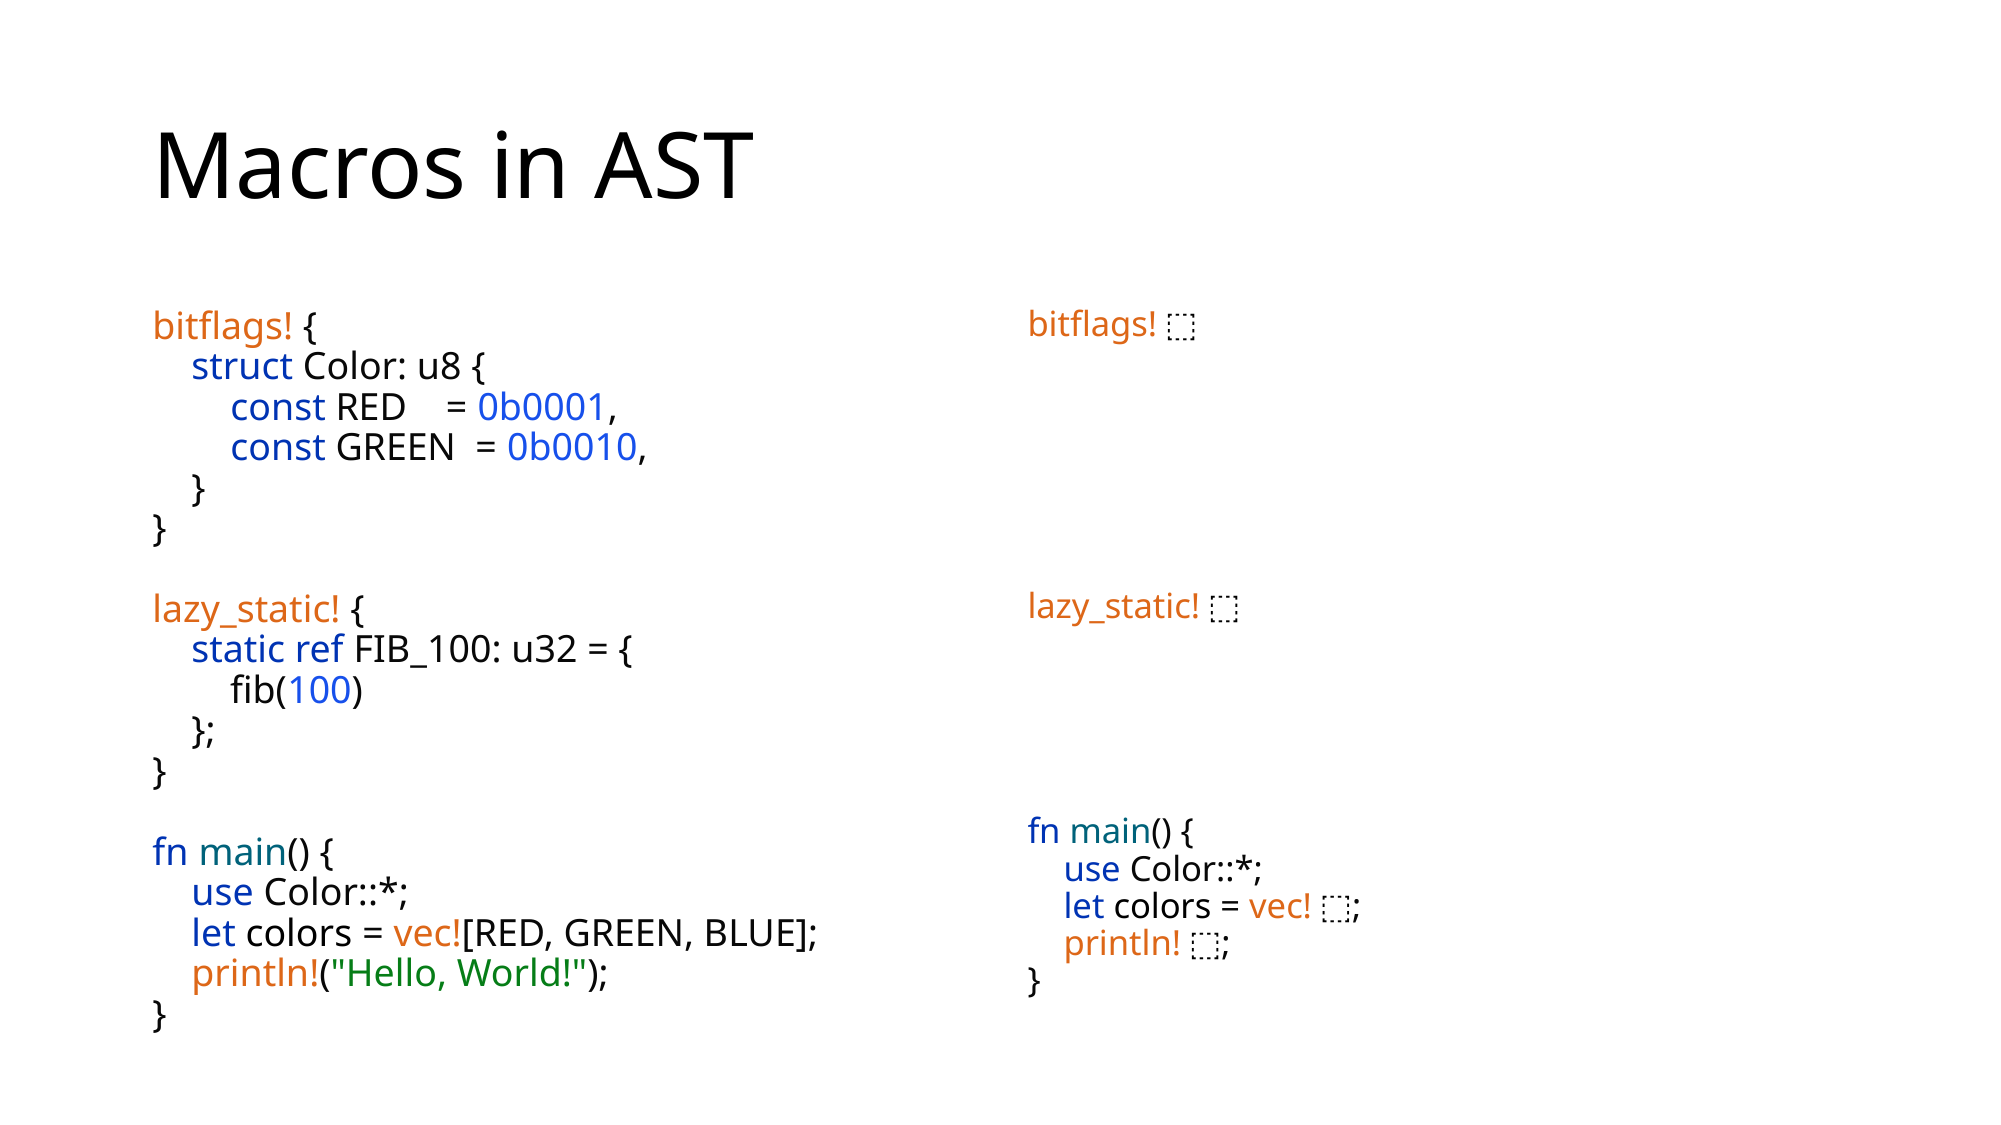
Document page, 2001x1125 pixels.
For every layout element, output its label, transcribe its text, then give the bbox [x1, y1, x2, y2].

title Macros in AST [137, 59, 1863, 278]
list bitflags! ⬚ lazy_static! ⬚ fn main() { use Color::*; let colors = vec! ⬚; println! ⬚; } [1012, 299, 1863, 1014]
list bitflags! { struct Color: u8 { const RED = 0b0001, const GREEN = 0b0010, } } lazy_static! { static ref FIB_100: u32 = { fib(100) }; } fn main() { use Color::*; let colors = vec![RED, GREEN, BLUE]; println!("Hello, World!"); } [137, 299, 988, 1014]
